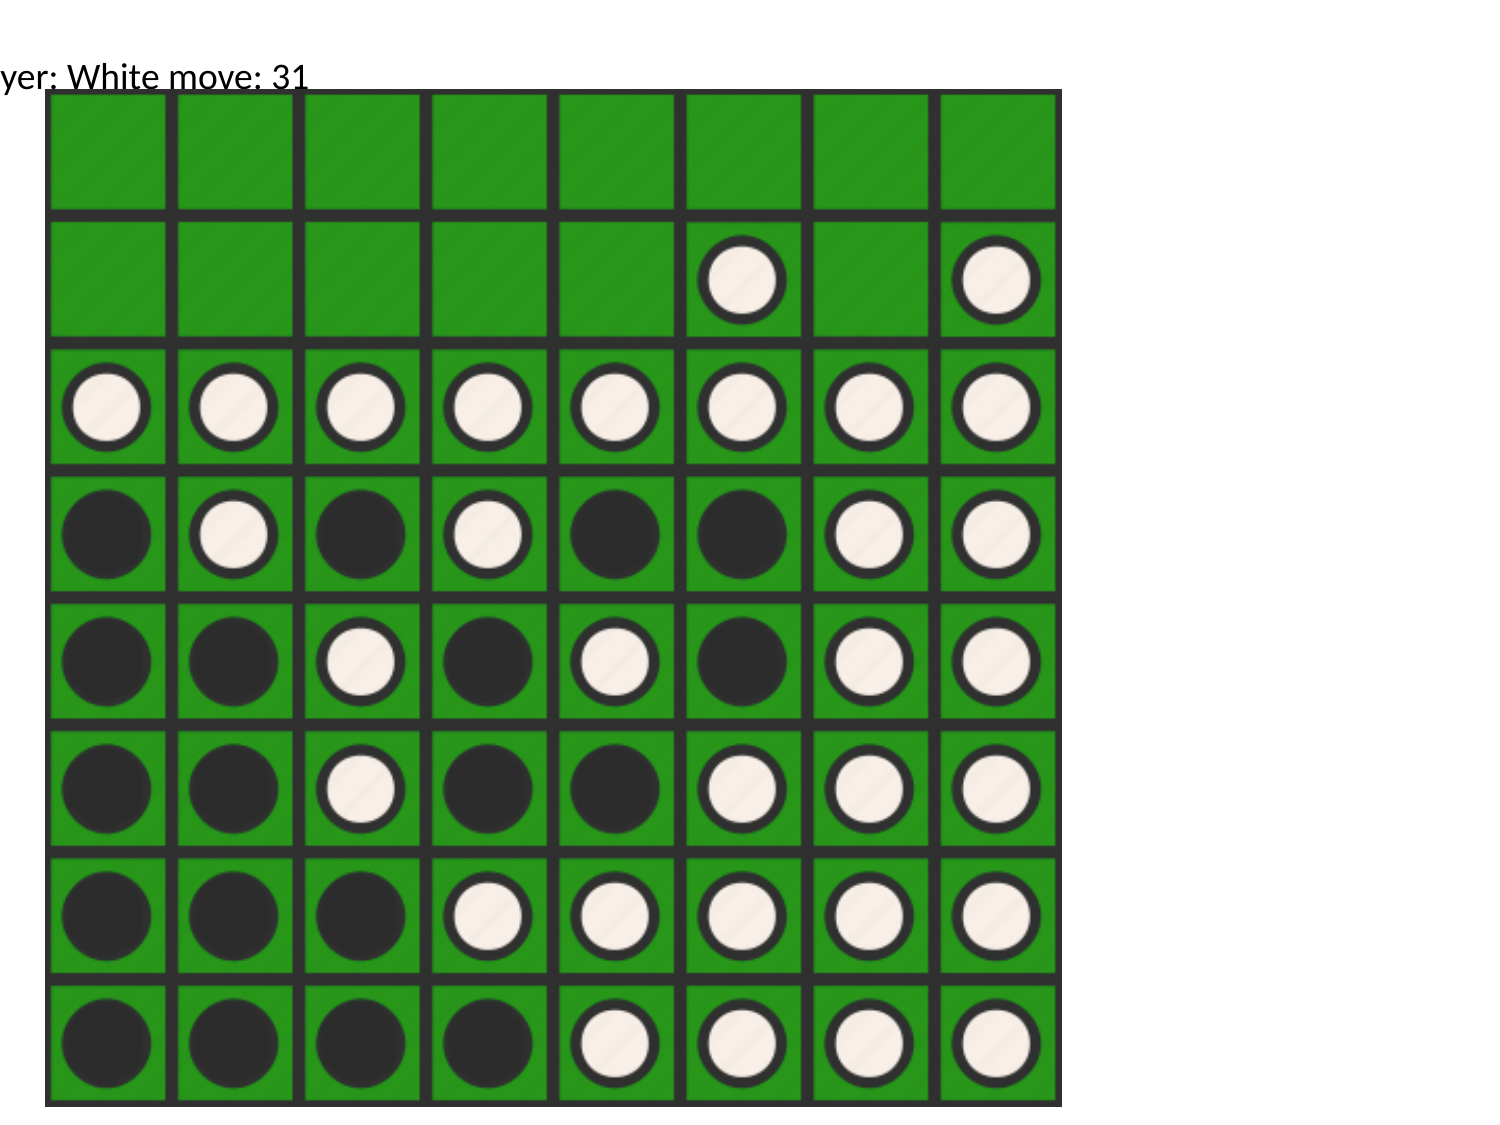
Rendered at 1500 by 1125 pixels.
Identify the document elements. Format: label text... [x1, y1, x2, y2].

picture [44, 89, 1062, 1107]
text_box turn: 46 player: White move: 31 [0, 44, 325, 105]
